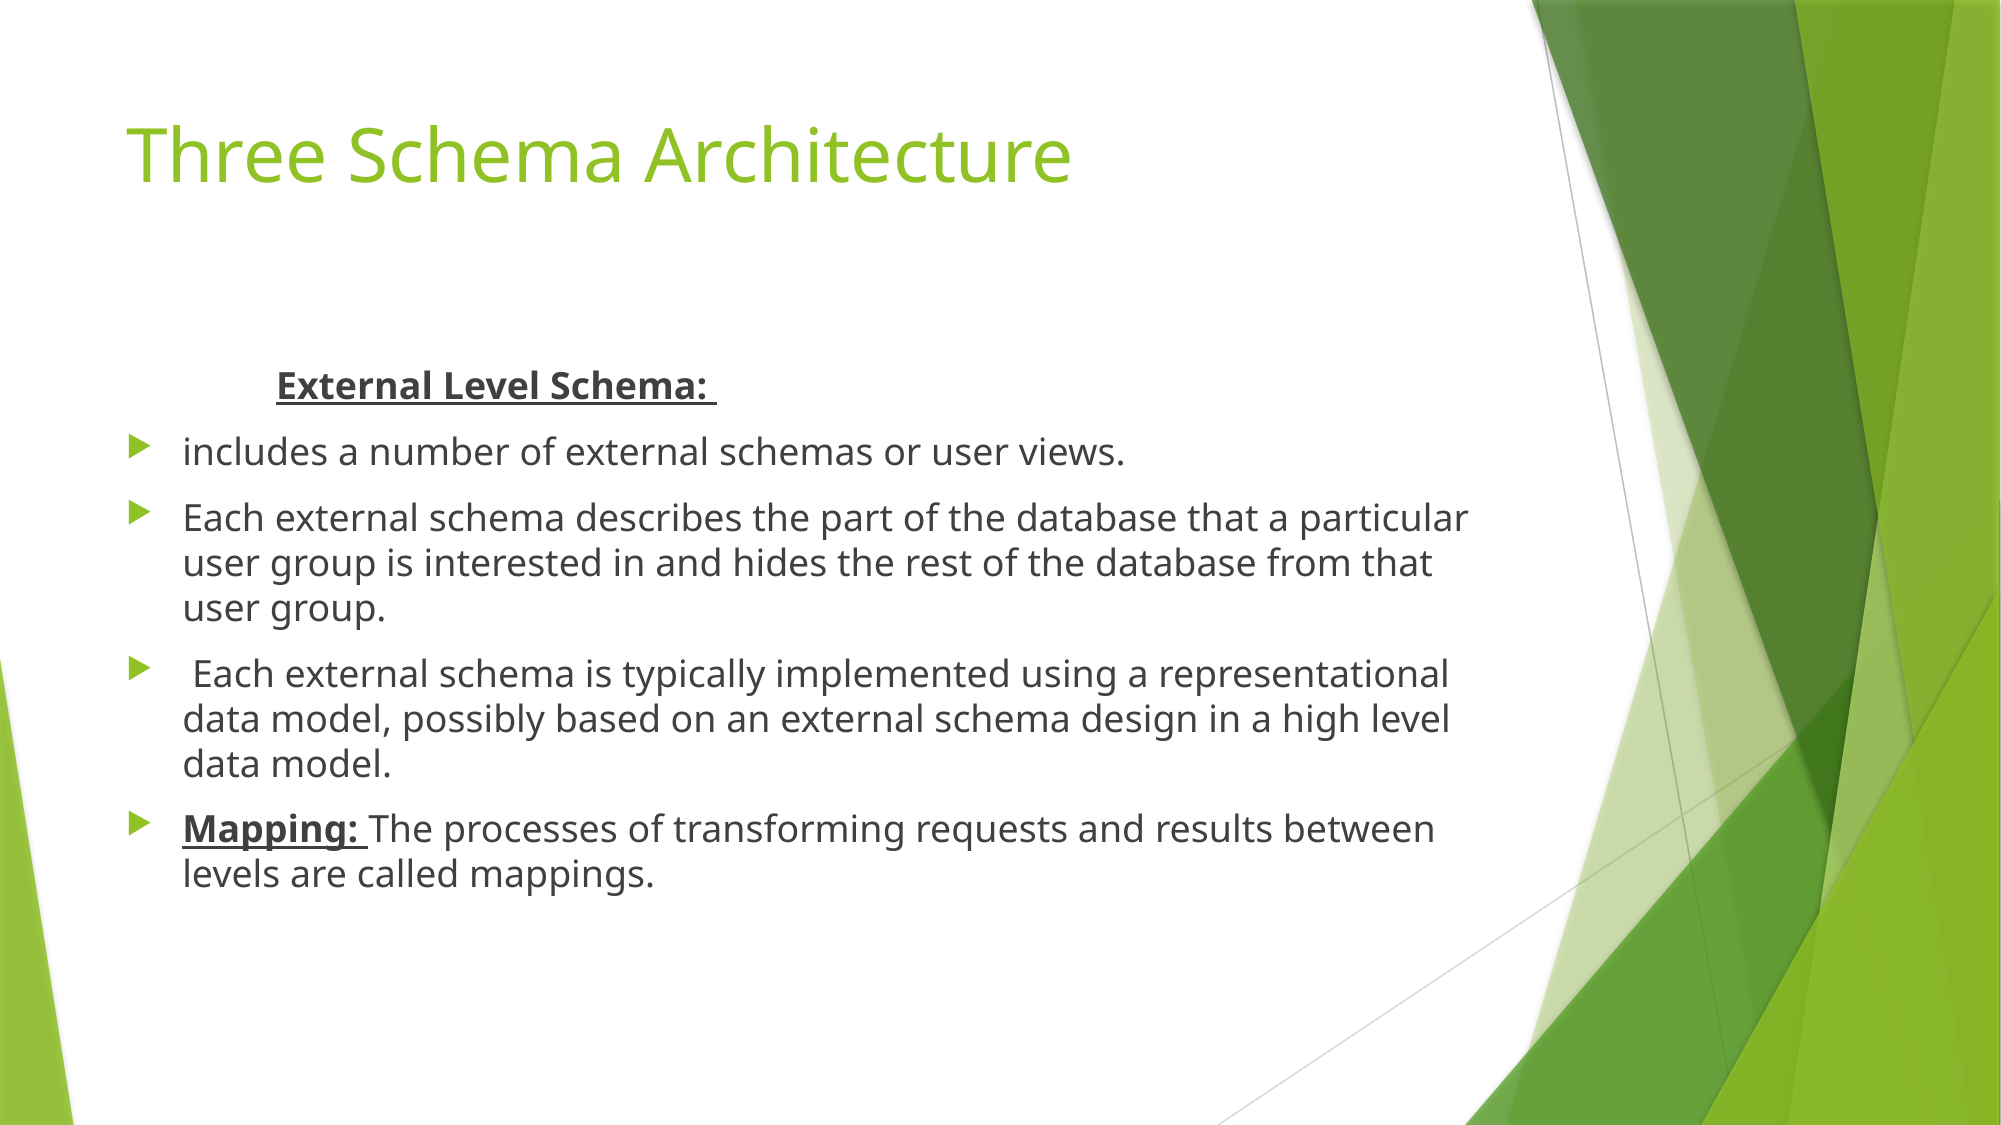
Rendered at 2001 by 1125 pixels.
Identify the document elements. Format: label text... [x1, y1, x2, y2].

title Three Schema Architecture [111, 99, 1522, 317]
list External Level Schema: includes a number of external schemas or user views. Each external schema describes the part of the database that a particular user group is interested in and hides the rest of the database from that user group. Each external schema is typically implemented using a representational data model, possibly based on an external schema design in a high level data model. Mapping: The processes of transforming requests and results between levels are called mappings. [111, 354, 1522, 992]
